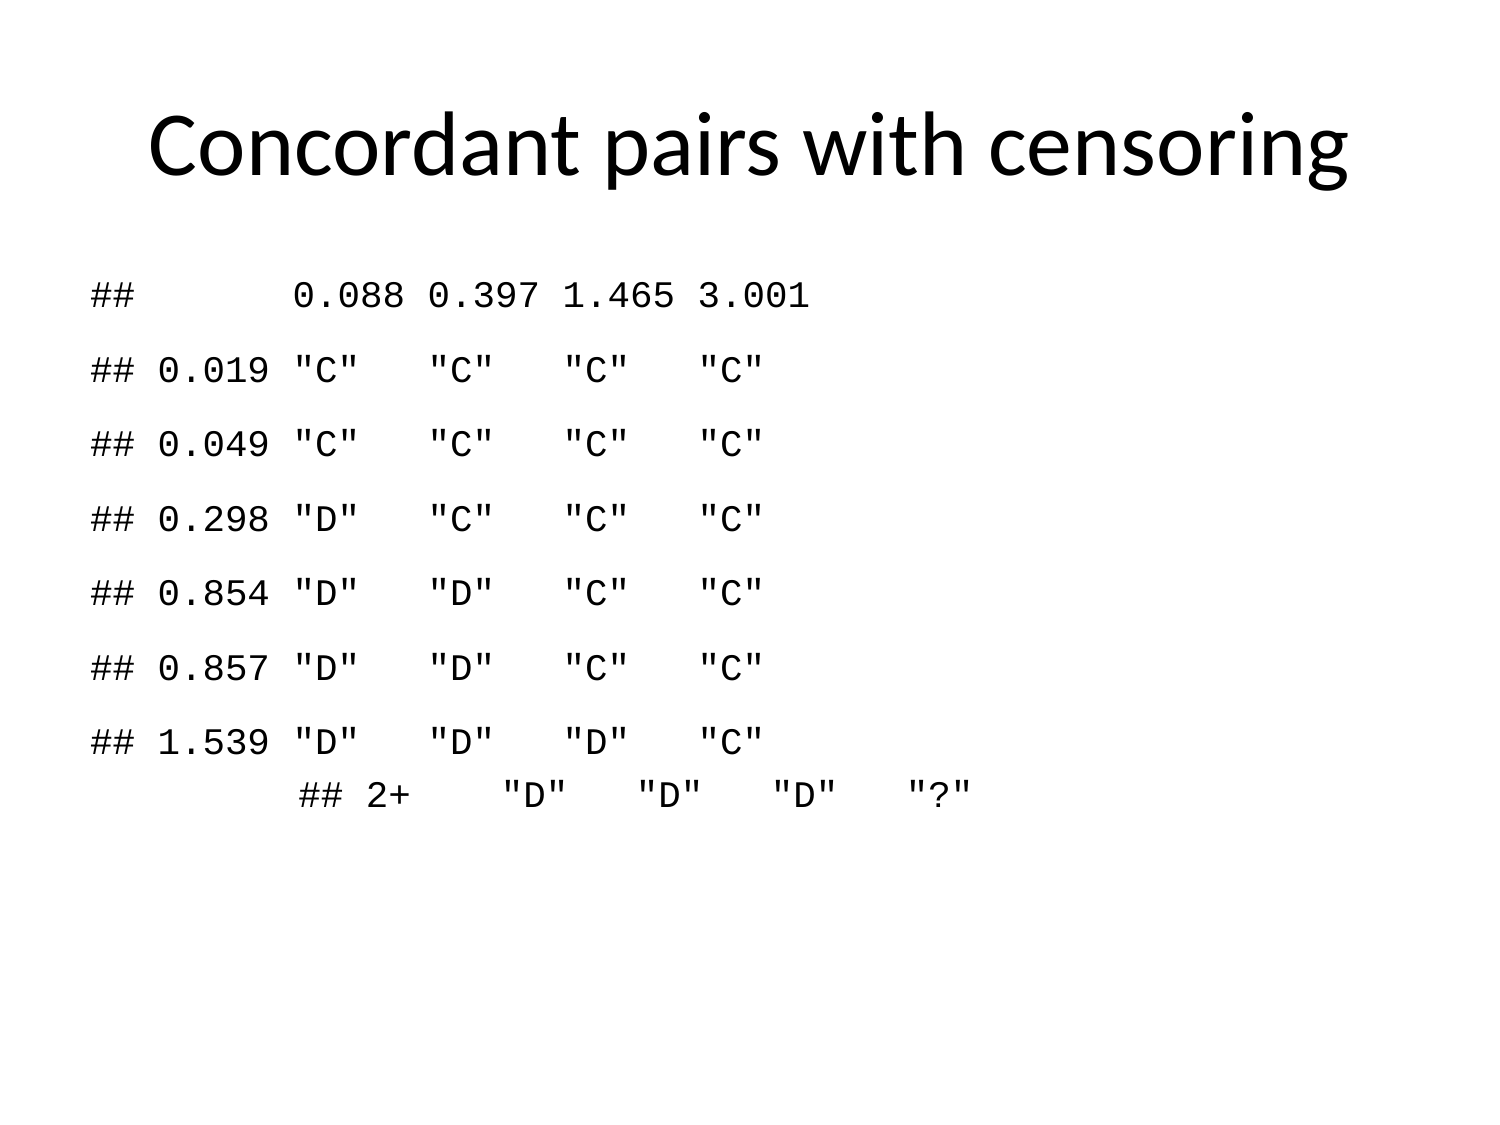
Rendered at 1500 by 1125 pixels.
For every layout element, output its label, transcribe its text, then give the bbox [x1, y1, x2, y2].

title Concordant pairs with censoring [75, 45, 1425, 233]
list ## 0.088 0.397 1.465 3.001 ## 0.019 "C" "C" "C" "C" ## 0.049 "C" "C" "C" "C" ## 0.298 "D" "C" "C" "C" ## 0.854 "D" "D" "C" "C" ## 0.857 "D" "D" "C" "C" ## 1.539 "D" "D" "D" "C" ## 2+ "D" "D" "D" "?" [75, 262, 1425, 1005]
